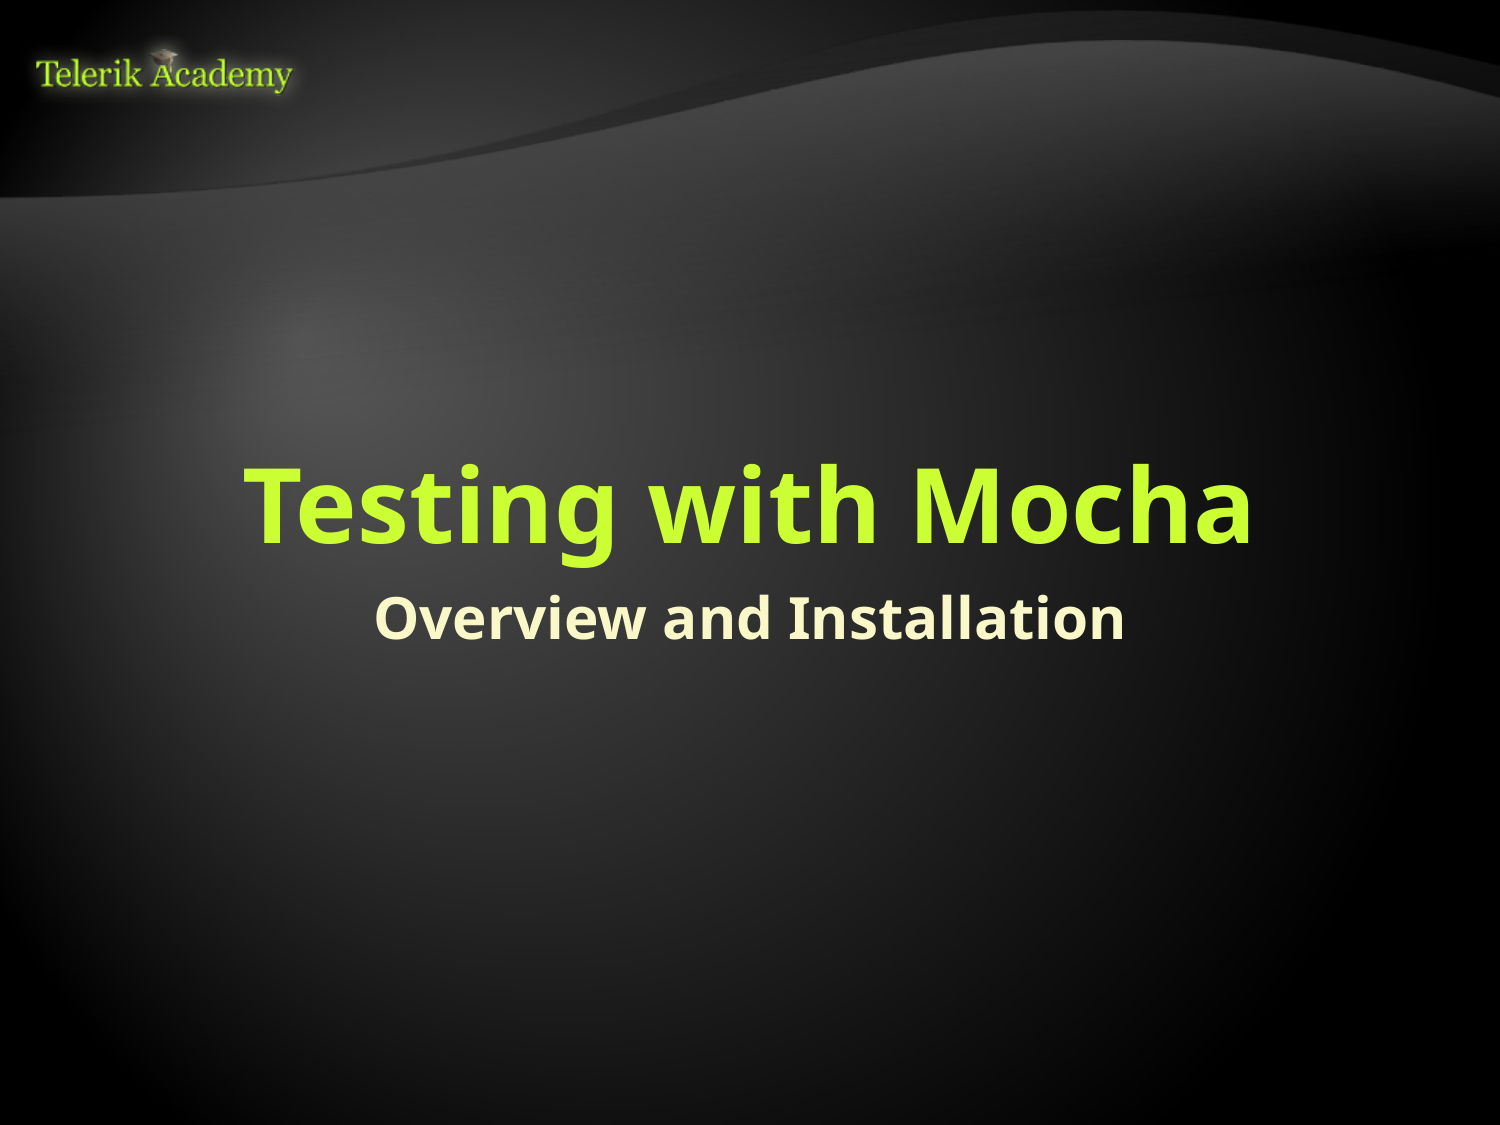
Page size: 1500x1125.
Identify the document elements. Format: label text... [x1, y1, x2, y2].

title Testing with Mocha [99, 450, 1400, 563]
subtitle Overview and Installation [99, 569, 1400, 663]
picture [0, 0, 1500, 1125]
